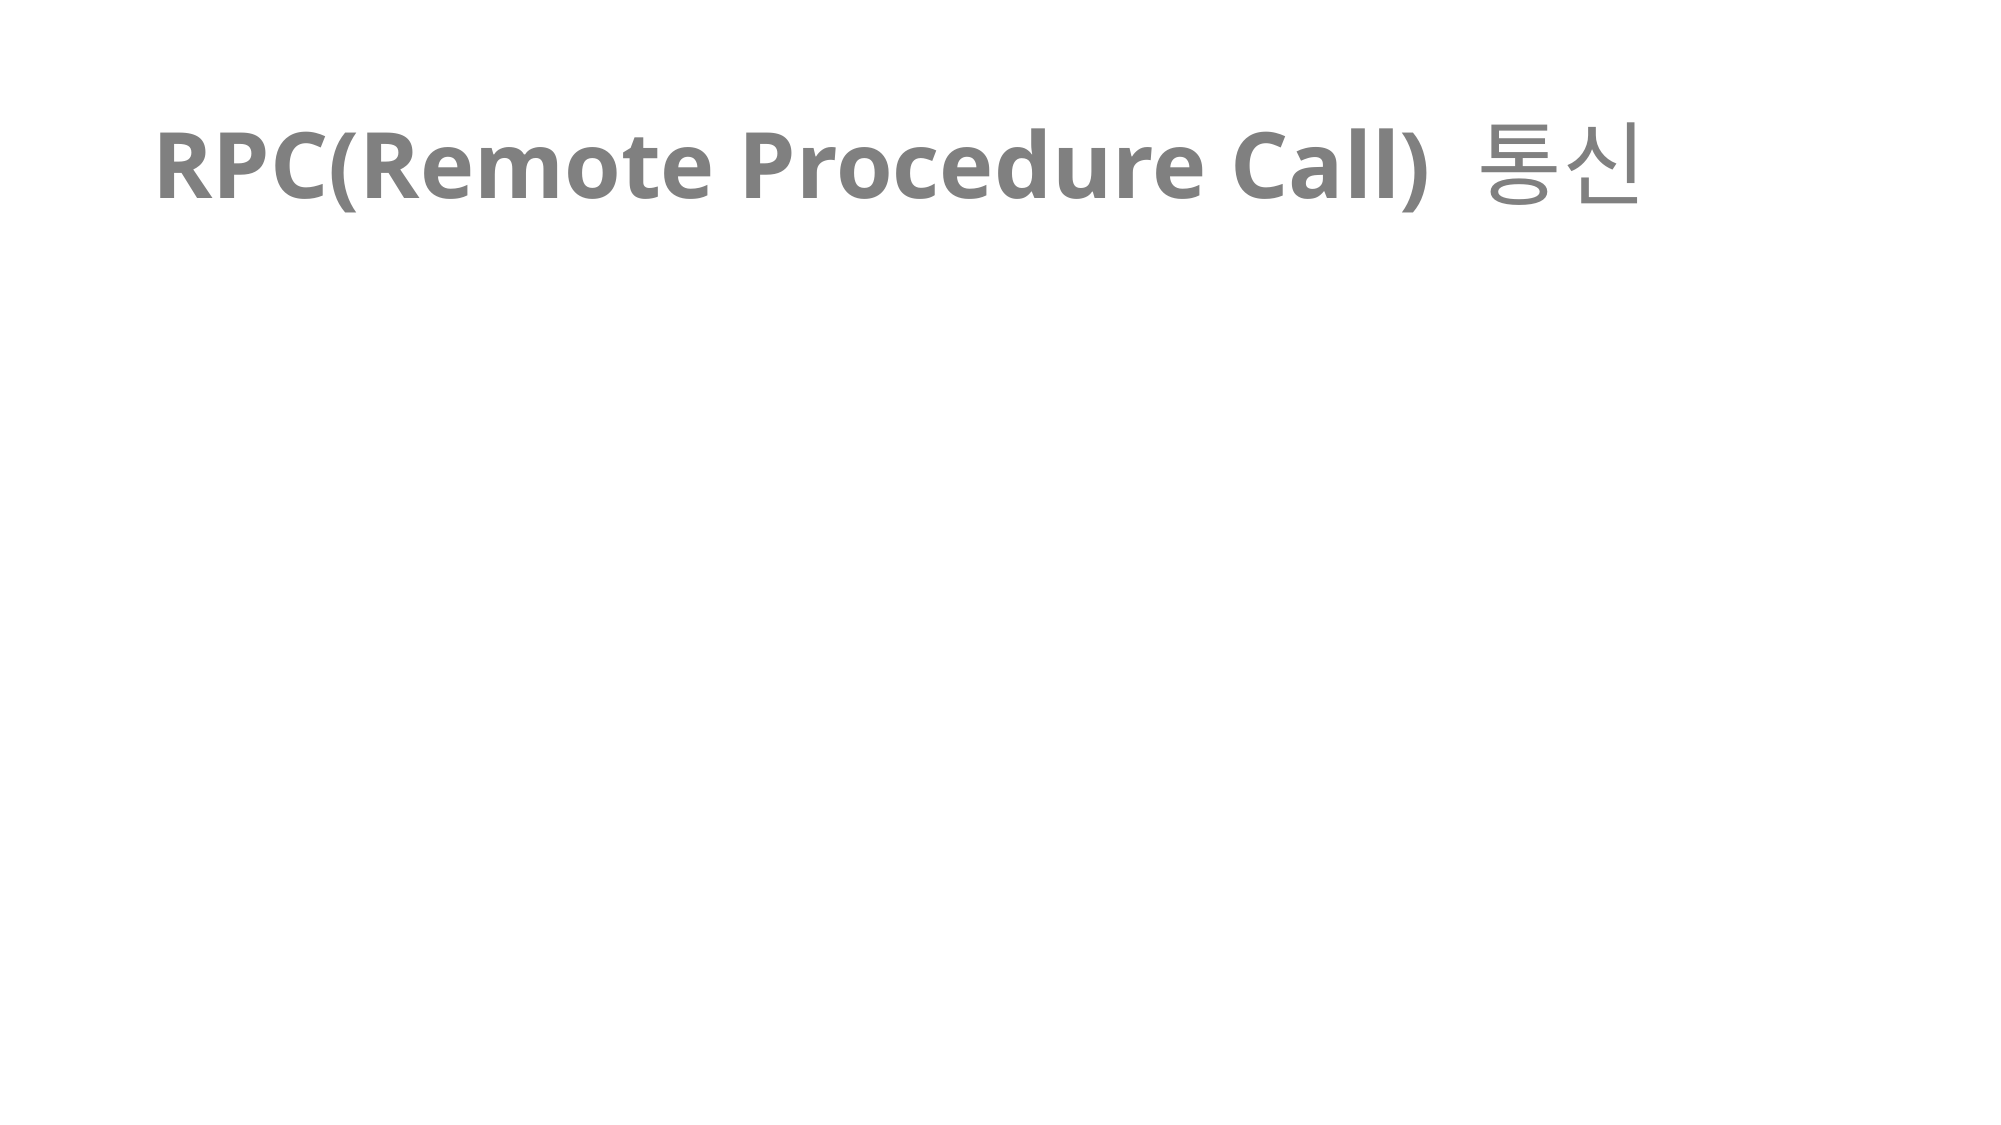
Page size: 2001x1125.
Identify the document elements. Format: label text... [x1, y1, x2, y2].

title RPC(Remote Procedure Call) 통신 [137, 59, 1863, 278]
